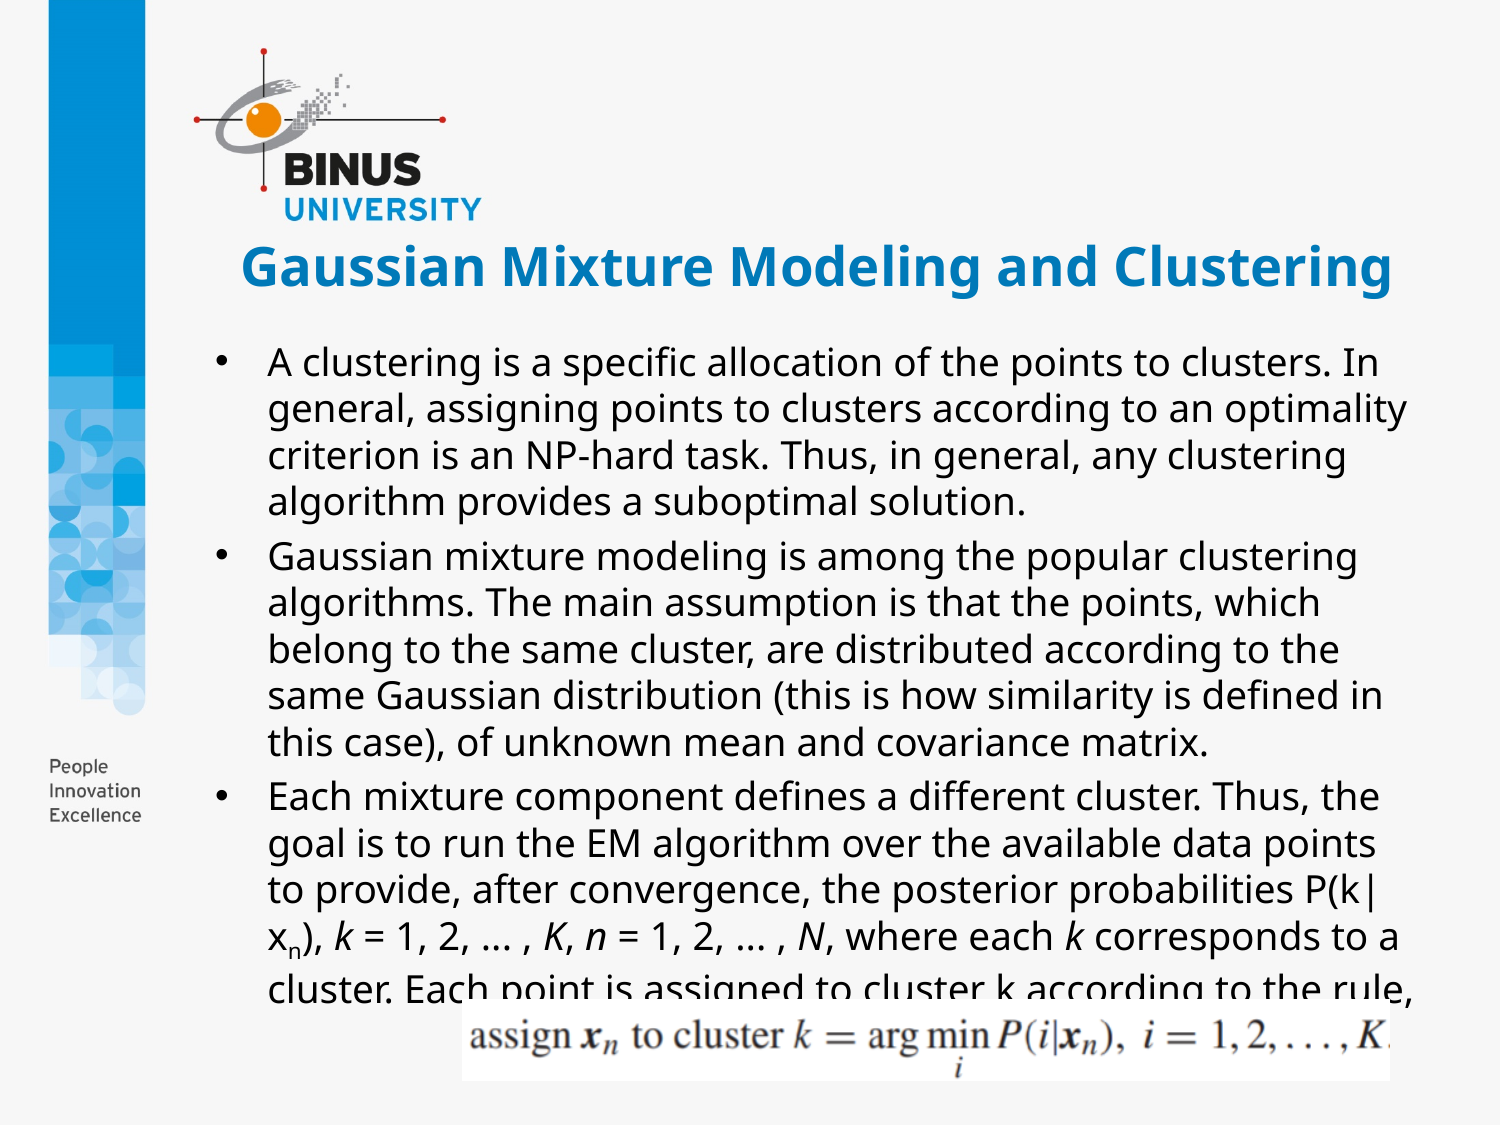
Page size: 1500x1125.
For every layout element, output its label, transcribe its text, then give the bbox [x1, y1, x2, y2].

list A clustering is a specific allocation of the points to clusters. In general, assigning points to clusters according to an optimality criterion is an NP-hard task. Thus, in general, any clustering algorithm provides a suboptimal solution. Gaussian mixture modeling is among the popular clustering algorithms. The main assumption is that the points, which belong to the same cluster, are distributed according to the same Gaussian distribution (this is how similarity is defined in this case), of unknown mean and covariance matrix. Each mixture component defines a different cluster. Thus, the goal is to run the EM algorithm over the available data points to provide, after convergence, the posterior probabilities P(k|xn), k = 1, 2, ... , K, n = 1, 2, ... , N, where each k corresponds to a cluster. Each point is assigned to cluster k according to the rule, [200, 329, 1436, 1062]
picture [0, 0, 1500, 845]
picture [462, 999, 1391, 1081]
title Gaussian Mixture Modeling and Clustering [200, 200, 1435, 329]
